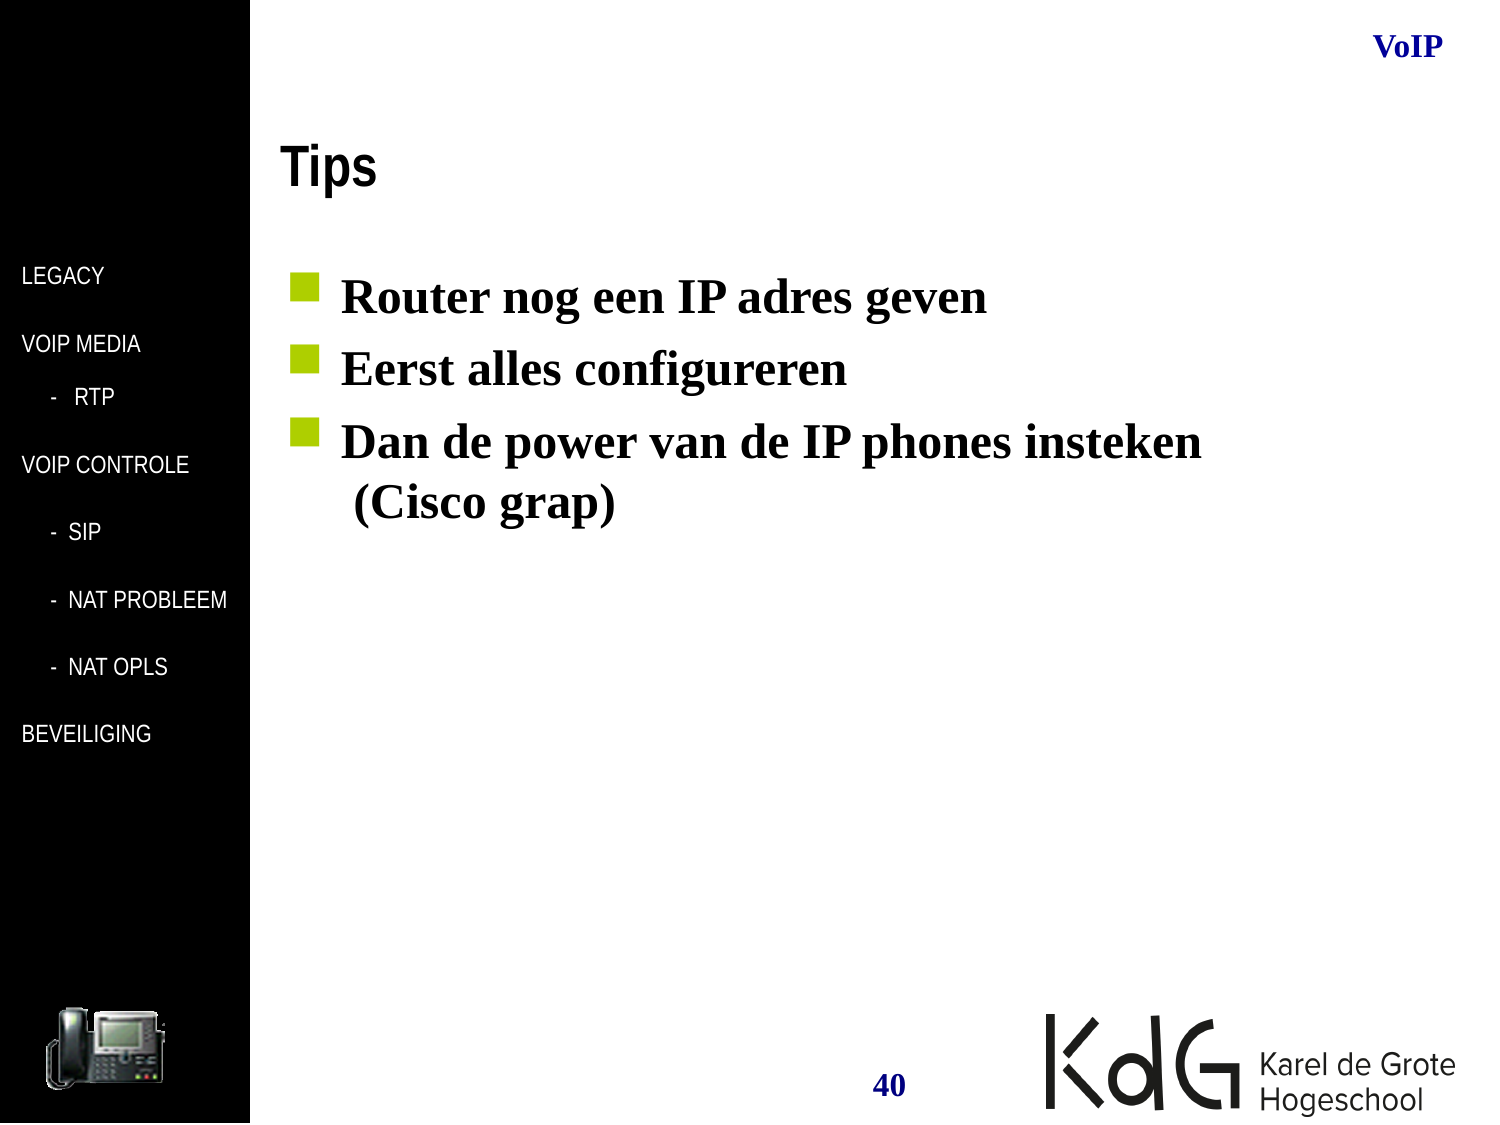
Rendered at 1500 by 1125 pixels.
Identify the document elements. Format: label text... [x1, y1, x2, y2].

picture [38, 1003, 173, 1096]
picture [0, 105, 1500, 1125]
picture [1046, 1014, 1455, 1117]
text_box Tips [280, 72, 1447, 253]
text_box Router nog een IP adres geven Eerst alles configureren Dan de power van de IP phones insteken (Cisco grap) [285, 263, 1425, 1006]
